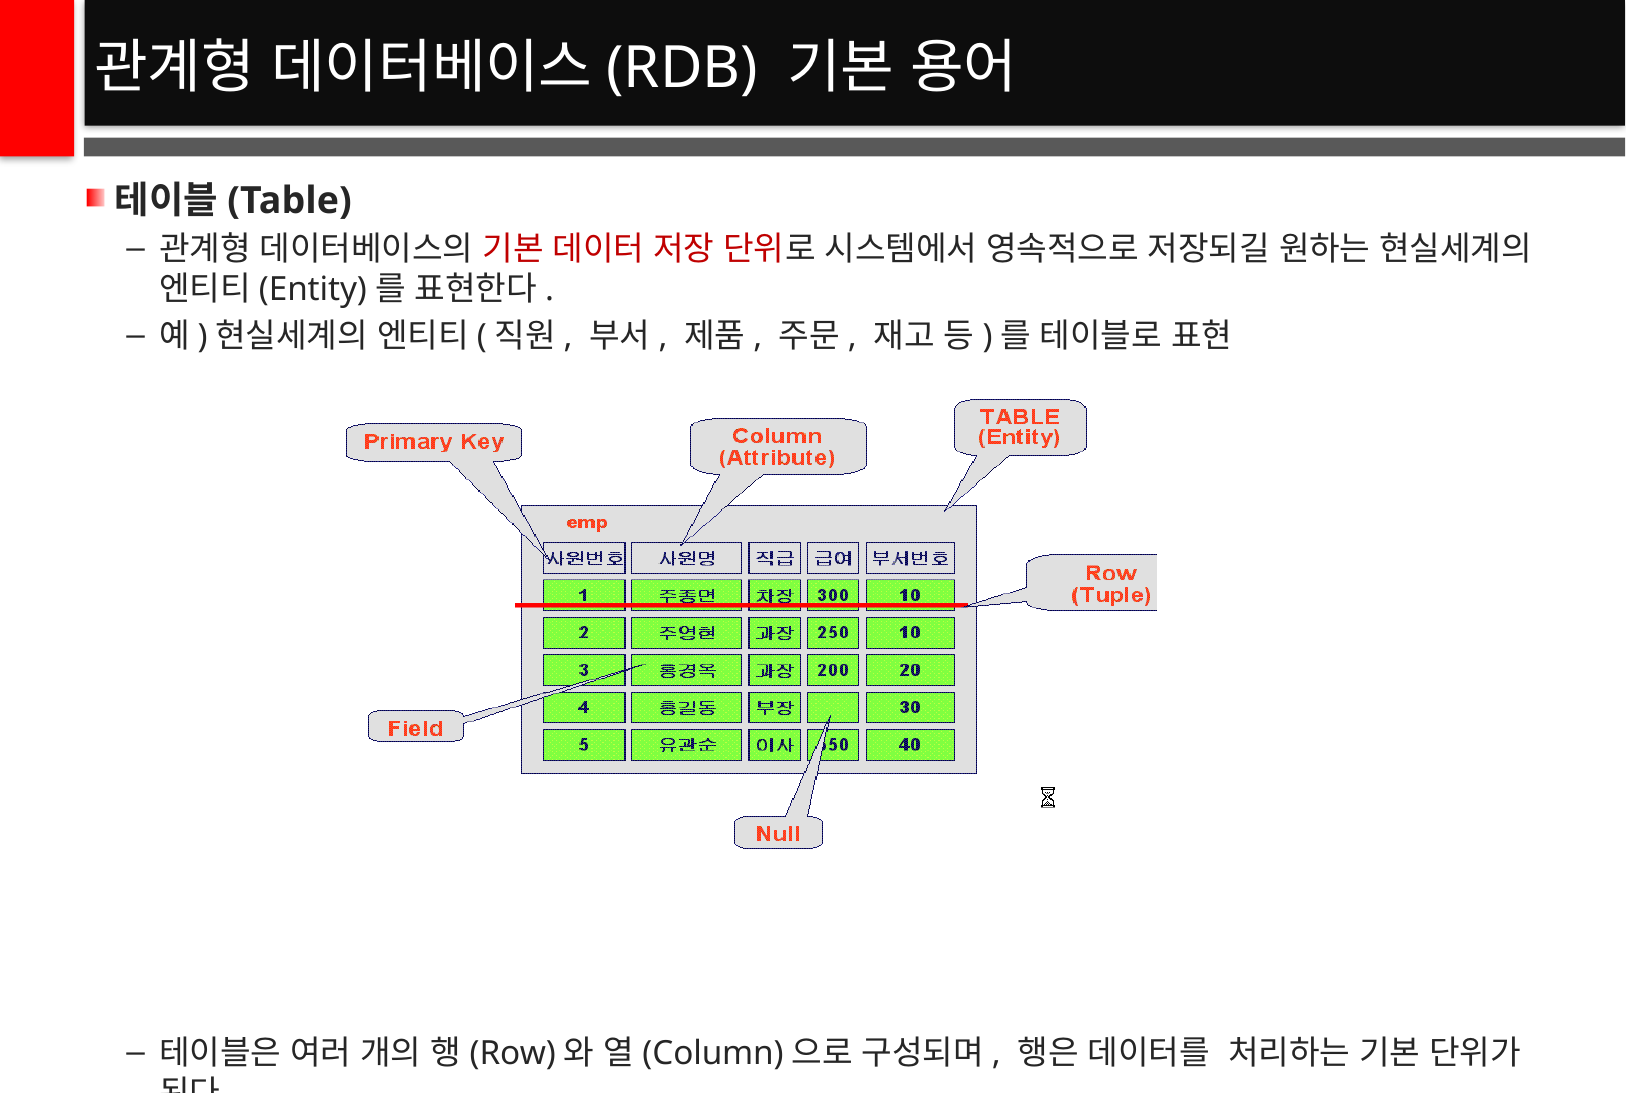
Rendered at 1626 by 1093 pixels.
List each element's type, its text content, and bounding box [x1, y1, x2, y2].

picture [334, 380, 1210, 850]
picture [85, 187, 107, 209]
list 테이블(Table) 관계형 데이터베이스의 기본 데이터 저장 단위로 시스템에서 영속적으로 저장되길 원하는 현실세계의 엔티티(Entity)를 표현한다. 예)현실세계의 엔티티(직원, 부서, 제품, 주문, 재고 등)를 테이블로 표현 테이블은 여러 개의 행(Row)와 열(Column)으로 구성되며, 행은 데이터를 처리하는 기본 단위가 된다. 자바 언어의 객체(Object) vs Entity, Class vs Table, Instance vs Row, Attribute vs Column으로 비유할 수 있다. [70, 168, 1557, 1055]
title 관계형 데이터베이스(RDB) 기본 용어 [79, 3, 1625, 126]
